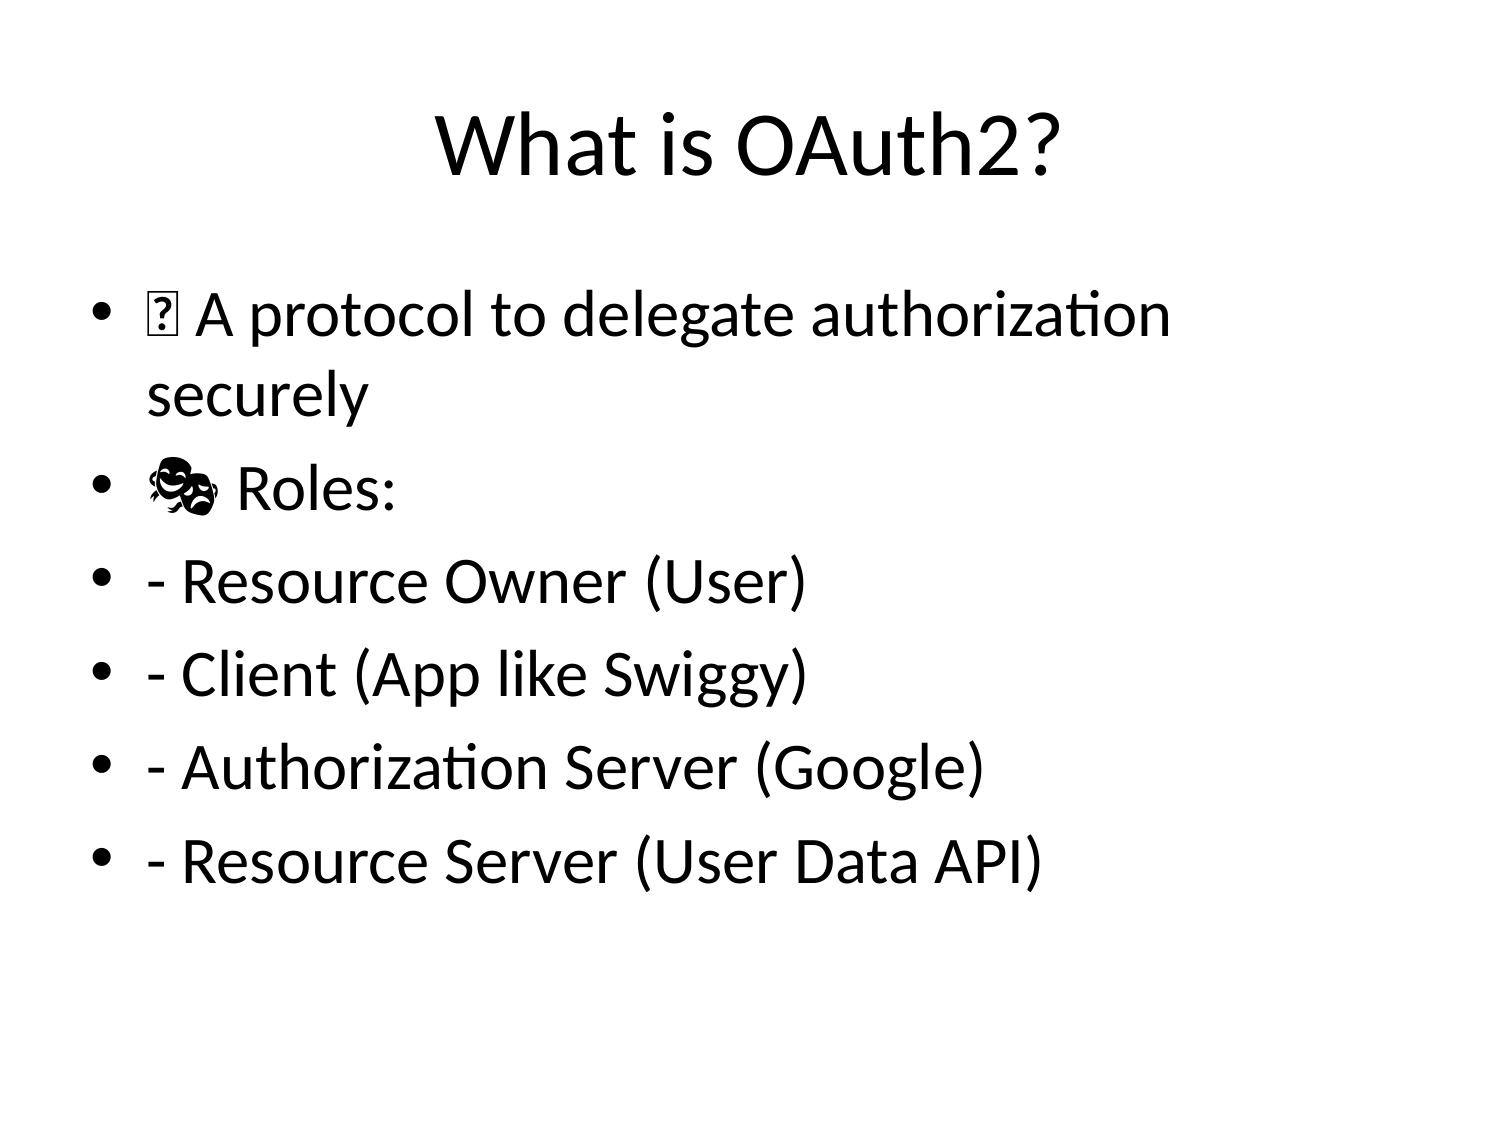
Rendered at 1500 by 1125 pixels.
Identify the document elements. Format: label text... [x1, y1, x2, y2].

list 🔐 A protocol to delegate authorization securely 🎭 Roles: - Resource Owner (User) - Client (App like Swiggy) - Authorization Server (Google) - Resource Server (User Data API) [75, 262, 1425, 1005]
title What is OAuth2? [75, 45, 1425, 233]
